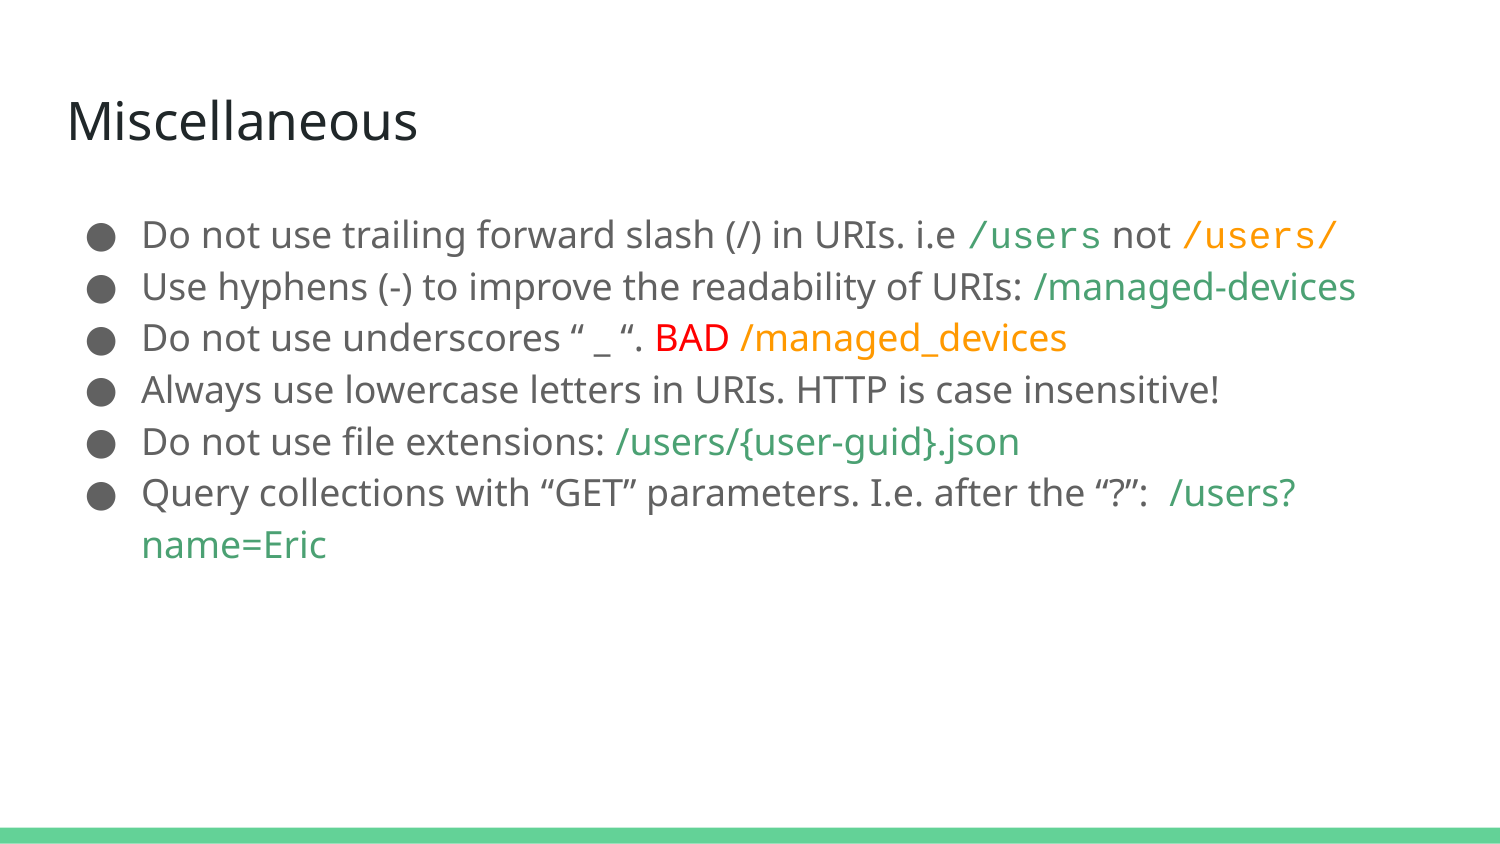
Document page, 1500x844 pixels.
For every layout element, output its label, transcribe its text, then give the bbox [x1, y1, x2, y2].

text_box Miscellaneous [51, 72, 1449, 167]
text_box Do not use trailing forward slash (/) in URIs. i.e /users not /users/ Use hyphens (-) to improve the readability of URIs: /managed-devices Do not use underscores “ _ “. BAD /managed_devices Always use lowercase letters in URIs. HTTP is case insensitive! Do not use file extensions: /users/{user-guid}.json Query collections with “GET” parameters. I.e. after the “?”: /users?name=Eric [51, 189, 1449, 750]
